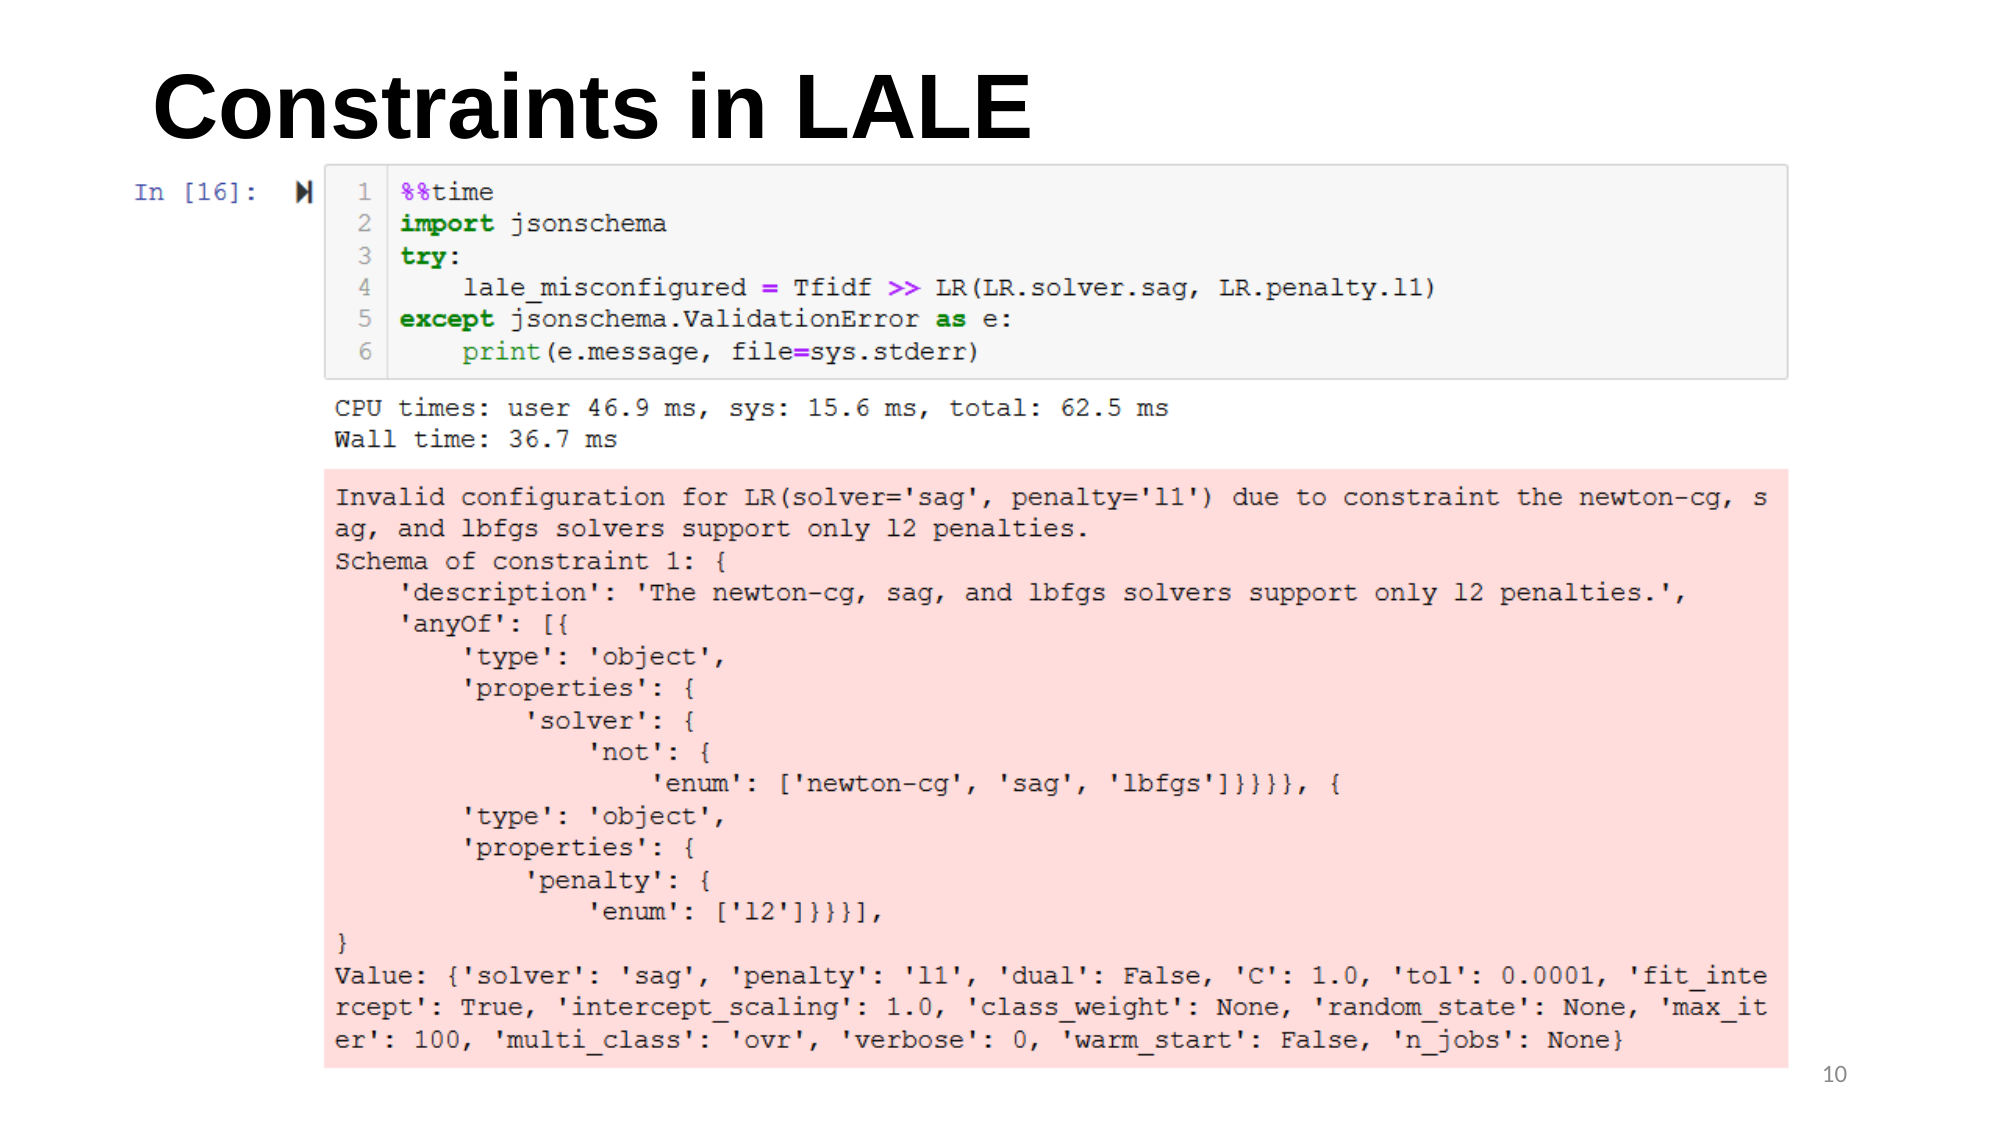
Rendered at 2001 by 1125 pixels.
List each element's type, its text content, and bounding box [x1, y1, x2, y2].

picture [129, 158, 1795, 1073]
title Constraints in Lale [137, 0, 1863, 218]
slide_number 10 [1412, 1042, 1863, 1103]
